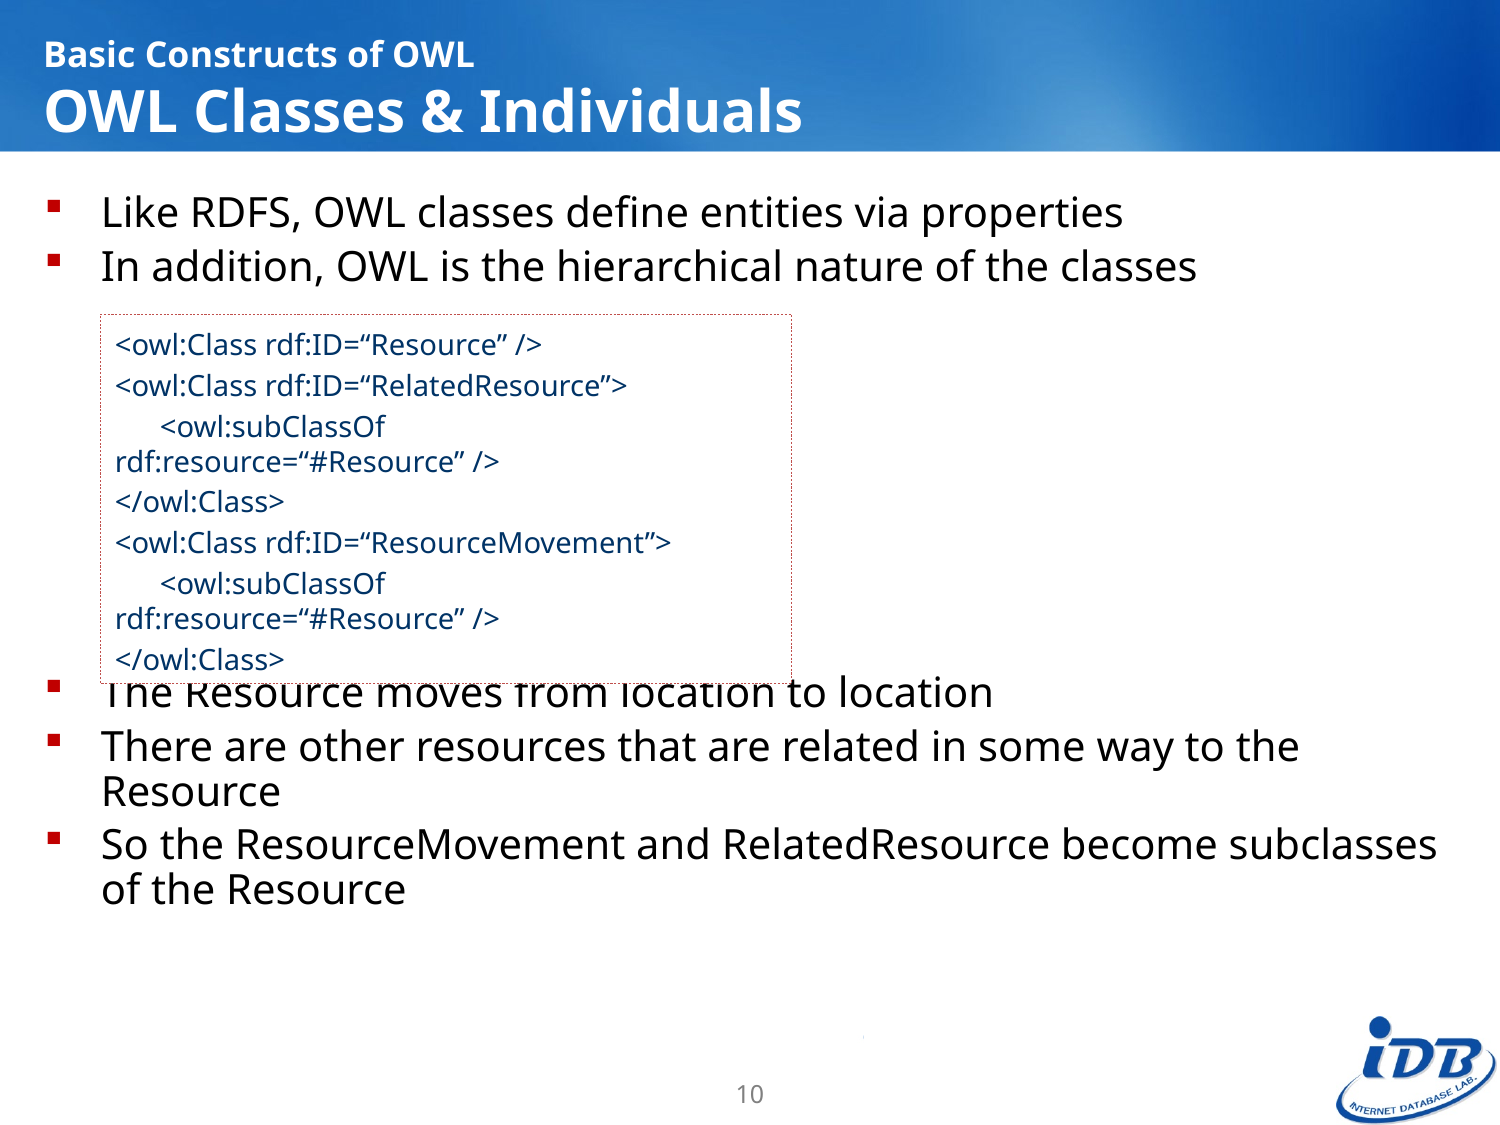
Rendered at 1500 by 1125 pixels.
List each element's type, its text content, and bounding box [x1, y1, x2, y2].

slide_number 10 [688, 1078, 812, 1114]
title Basic Constructs of OWL OWL Classes & Individuals [28, 23, 1472, 153]
list Like RDFS, OWL classes define entities via properties In addition, OWL is the hierarchical nature of the classes The Resource moves from location to location There are other resources that are related in some way to the Resource So the ResourceMovement and RelatedResource become subclasses of the Resource [29, 184, 1471, 916]
picture [0, 0, 1500, 1125]
text_box <owl:Class rdf:ID=“Resource” /> <owl:Class rdf:ID=“RelatedResource”> <owl:subClassOf rdf:resource=“#Resource” /> </owl:Class> <owl:Class rdf:ID=“ResourceMovement”> <owl:subClassOf rdf:resource=“#Resource” /> </owl:Class> [98, 312, 793, 685]
